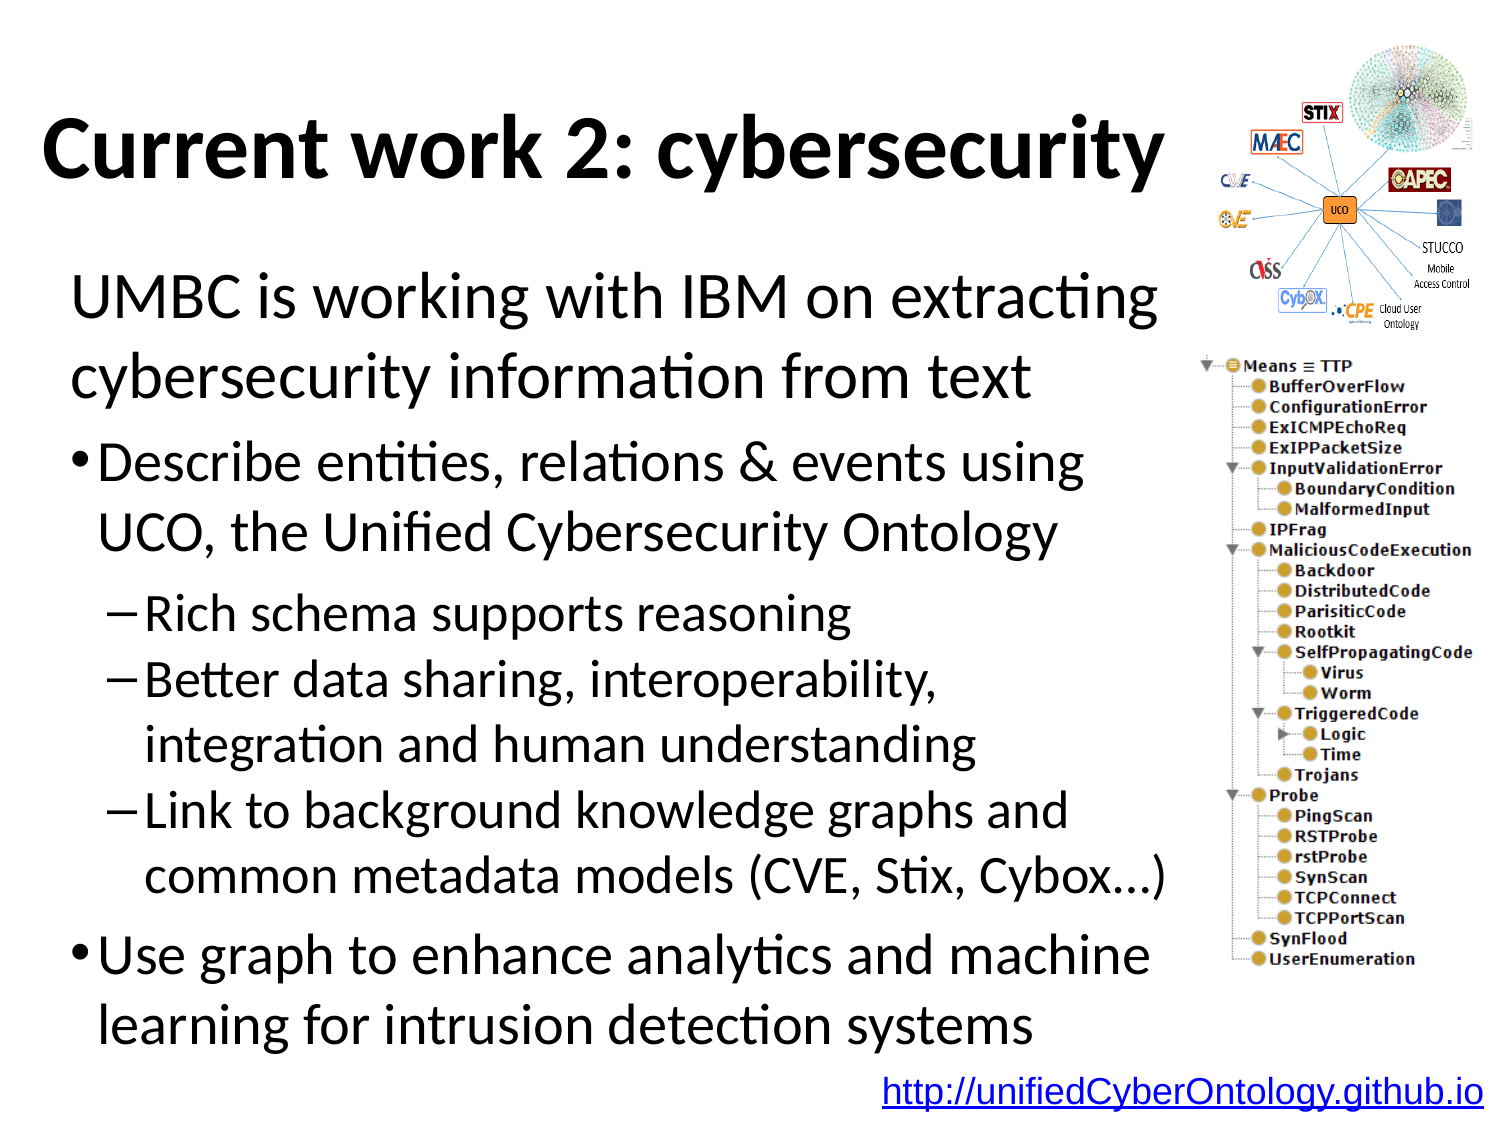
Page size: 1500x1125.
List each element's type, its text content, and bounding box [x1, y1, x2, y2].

picture [1196, 353, 1500, 970]
text_box http://unifiedCyberOntology.github.io [867, 1059, 1500, 1120]
title Current work 2: cybersecurity [6, 48, 1210, 236]
list UMBC is working with IBM on extracting cybersecurity information from text Describe entities, relations & events using UCO, the Unified Cybersecurity Ontology Rich schema supports reasoning Better data sharing, interoperability, integration and human understanding Link to background knowledge graphs and common metadata models (CVE, Stix, Cybox…) Use graph to enhance analytics and machine learning for intrusion detection systems [55, 243, 1197, 1091]
picture [1214, 45, 1474, 339]
